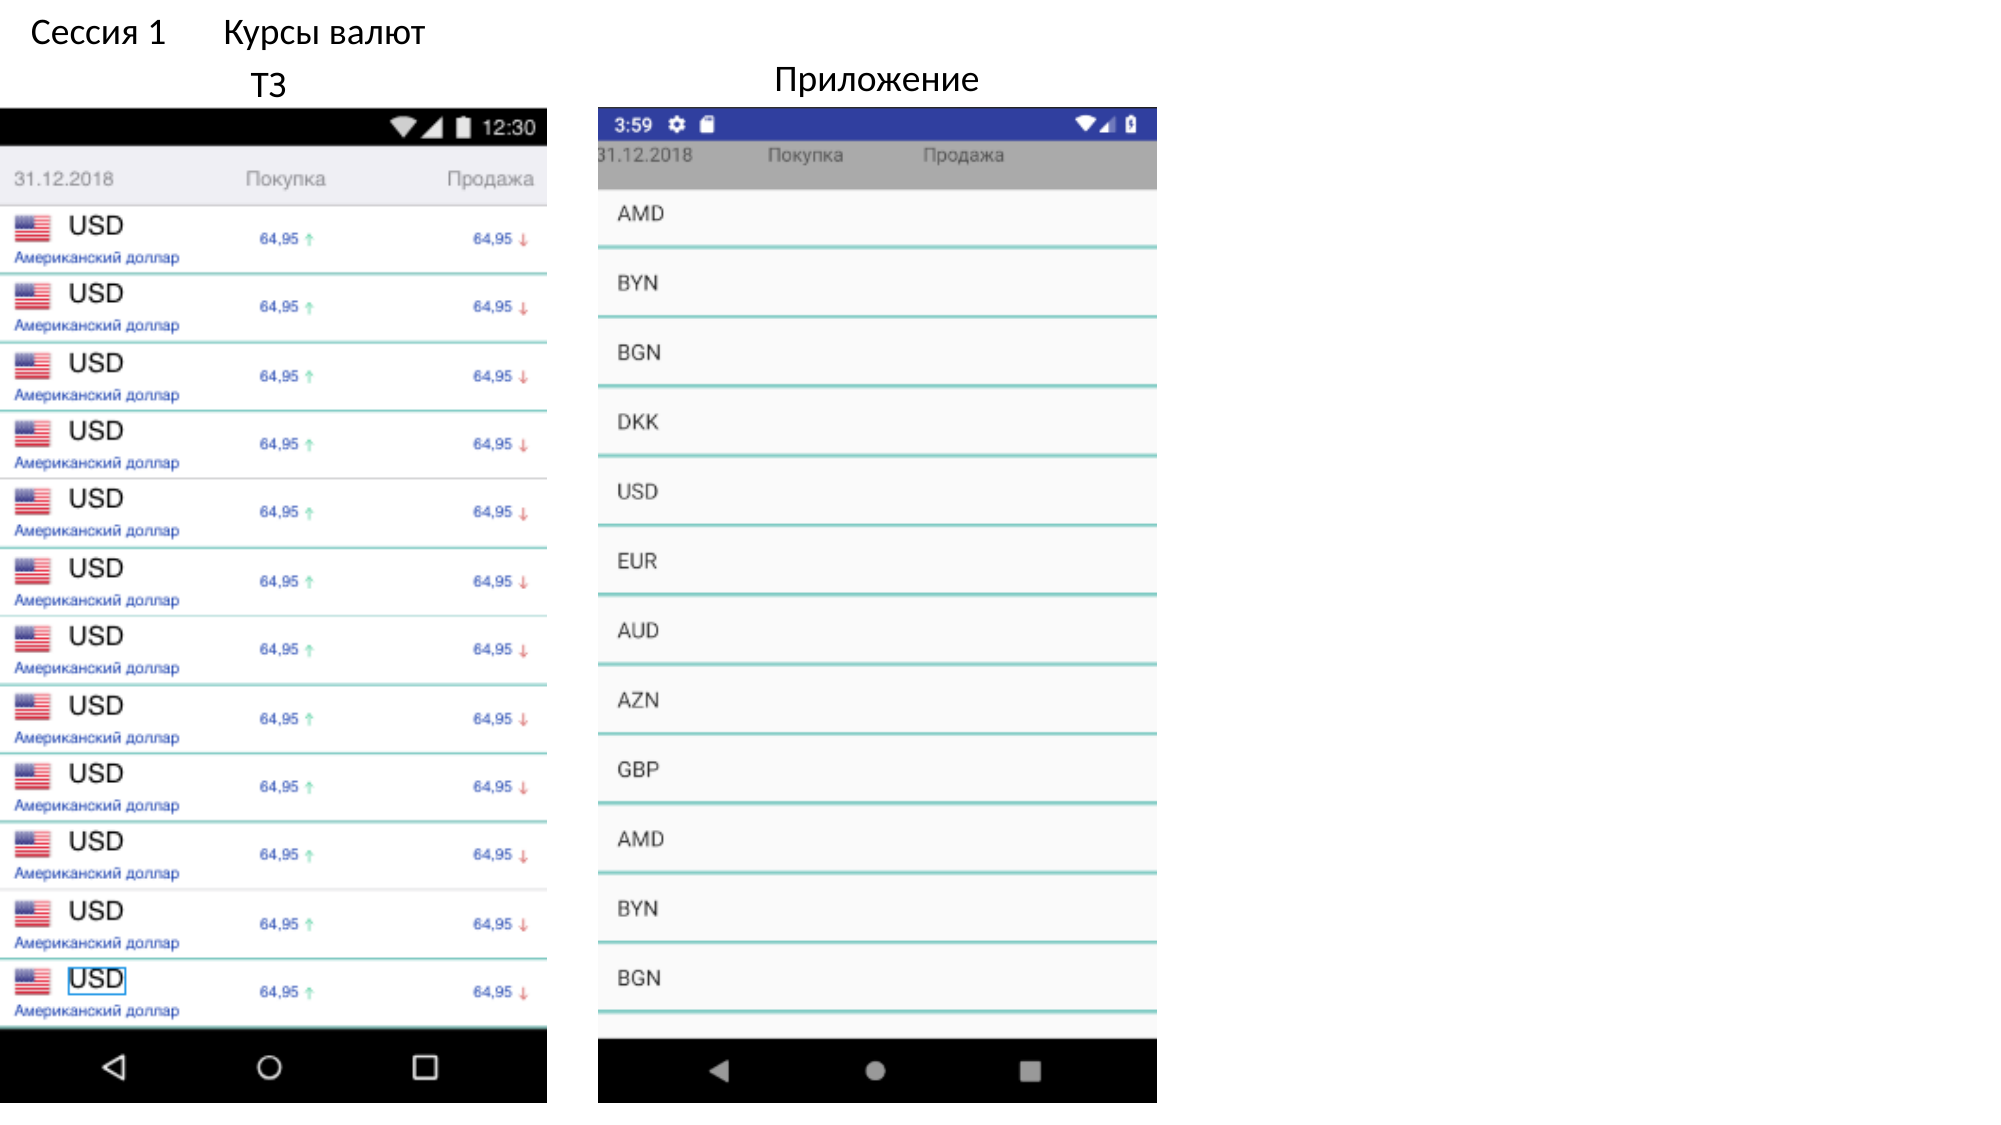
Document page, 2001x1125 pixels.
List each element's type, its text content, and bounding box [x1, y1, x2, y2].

text_box Курсы валют [208, 0, 441, 60]
text_box ТЗ [235, 52, 302, 107]
text_box Приложение [759, 46, 995, 107]
picture [0, 107, 547, 1103]
text_box Сессия 1 [16, 0, 182, 60]
picture [598, 107, 1157, 1103]
